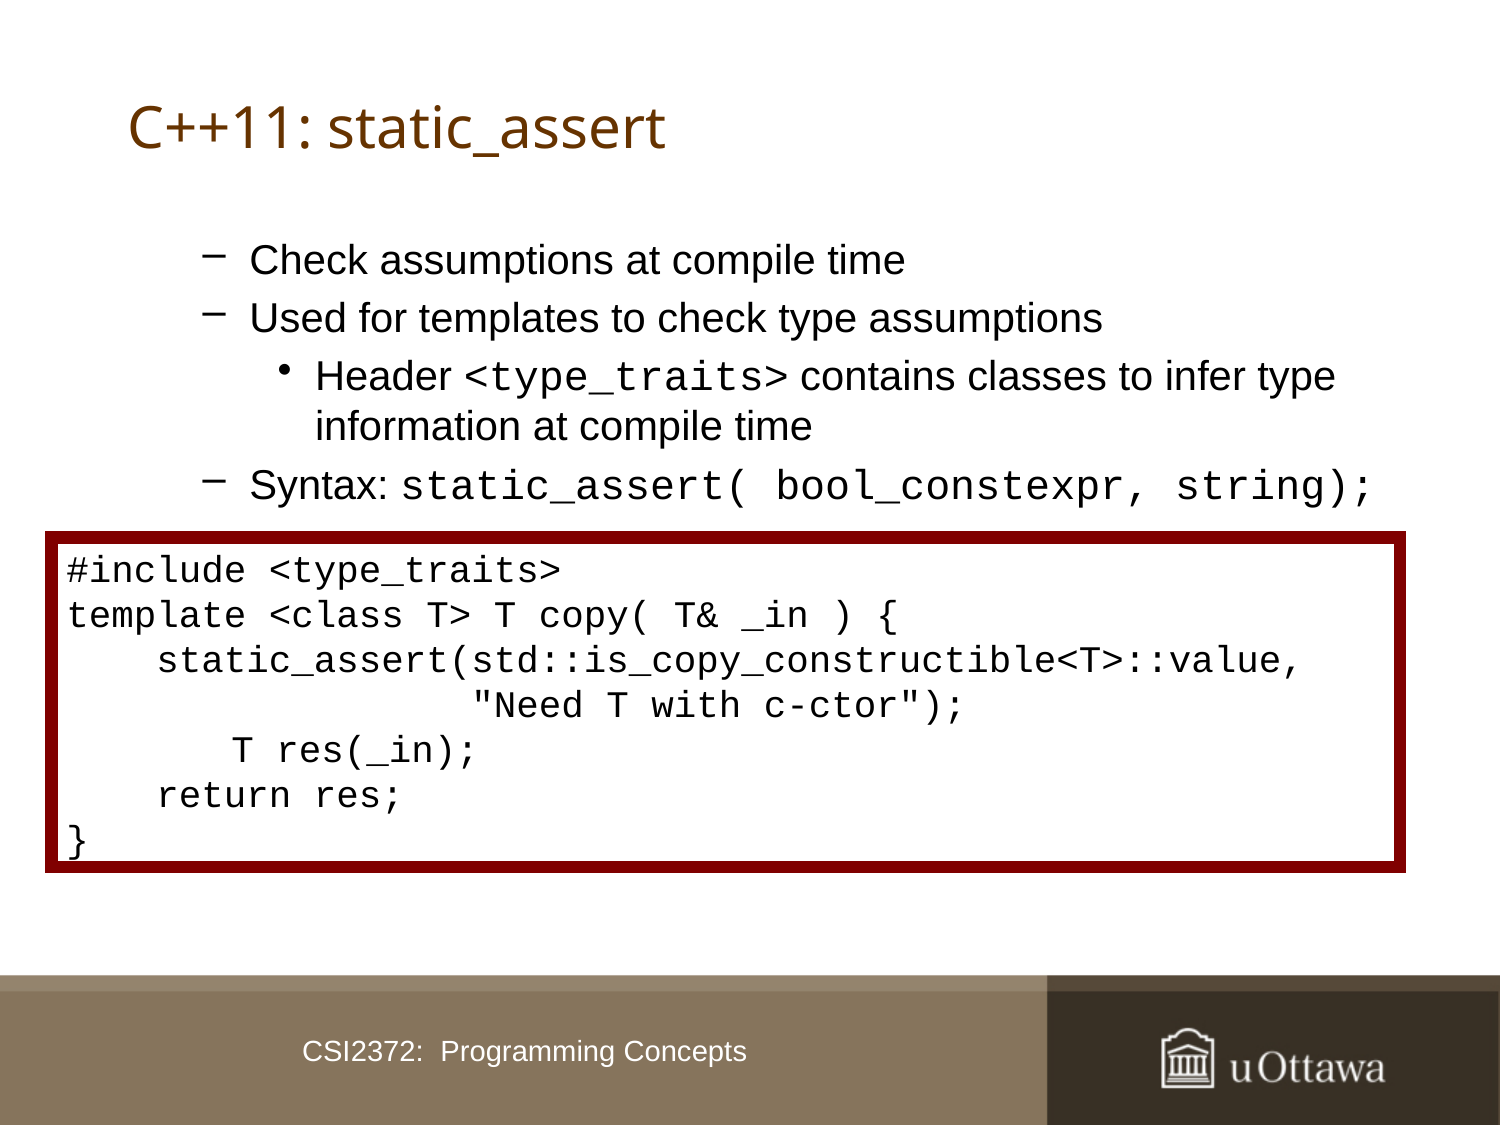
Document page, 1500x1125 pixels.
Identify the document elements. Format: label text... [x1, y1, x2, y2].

list Check assumptions at compile time Used for templates to check type assumptions Header <type_traits> contains classes to infer type information at compile time Syntax: static_assert( bool_constexpr, string); [112, 224, 1425, 925]
text_box #include <type_traits> template <class T> T copy( T& _in ) { static_assert(std::is_copy_constructible<T>::value, "Need T with c-ctor"); T res(_in); return res; } [51, 537, 1400, 867]
footer CSI2372: Programming Concepts [49, 1024, 1001, 1076]
picture [0, 0, 1500, 1125]
title C++11: static_assert [112, 62, 1388, 188]
